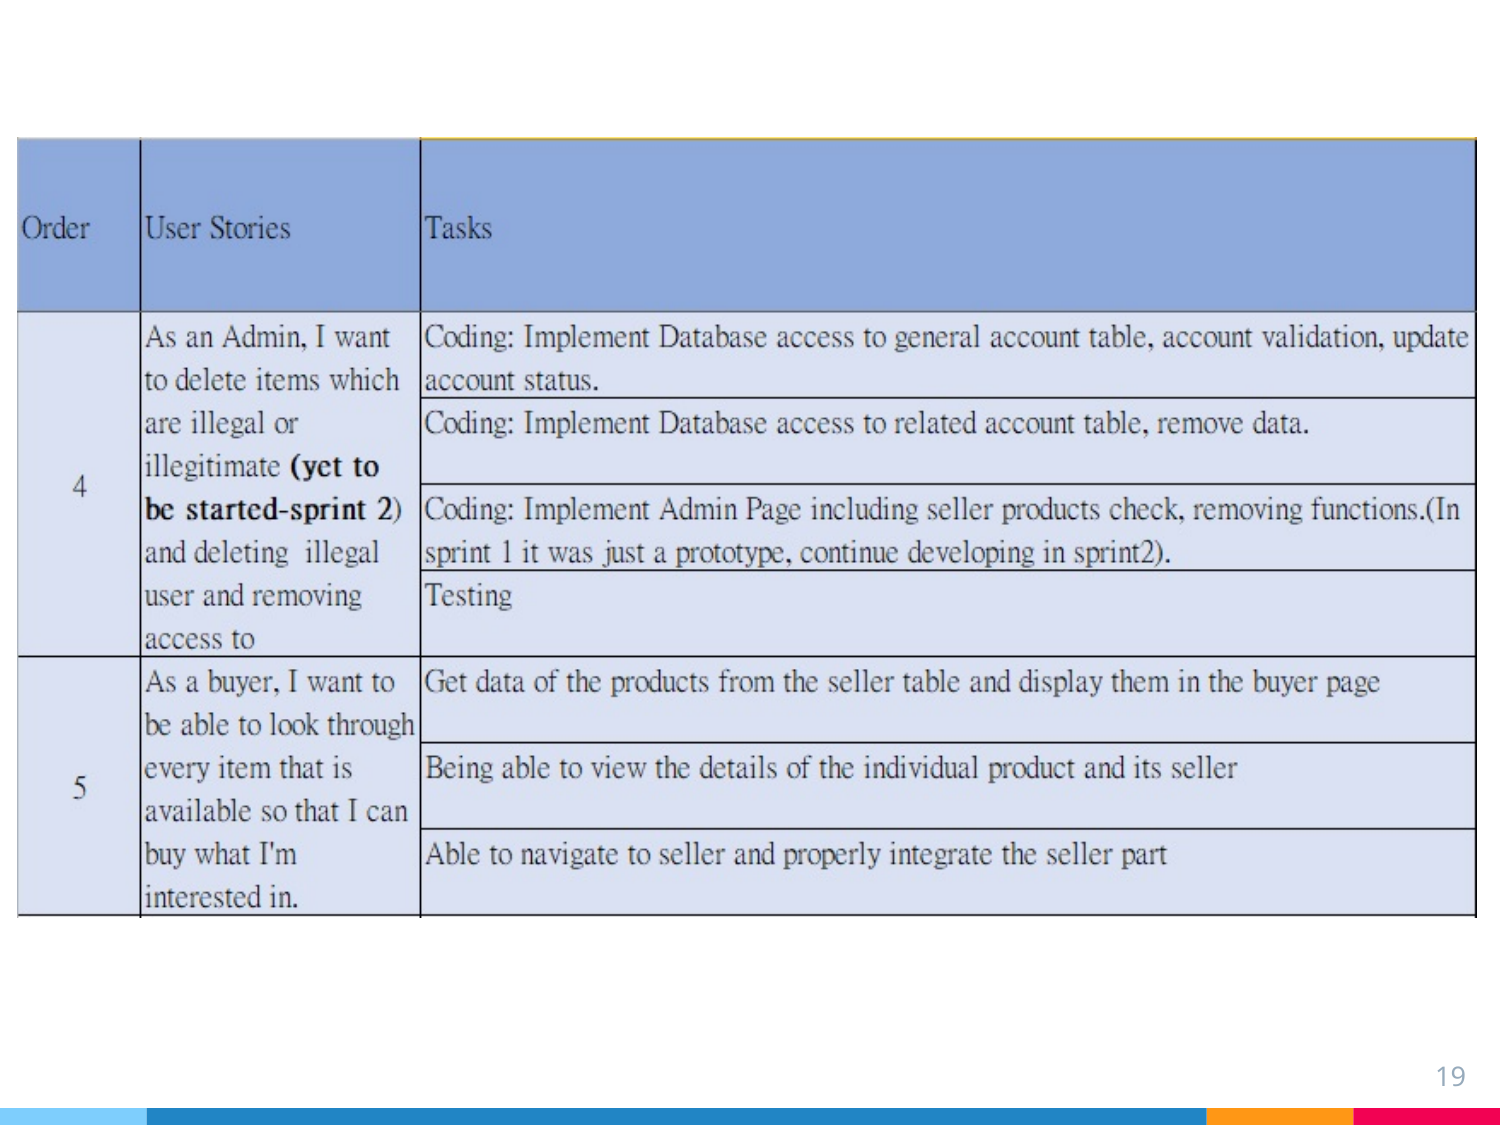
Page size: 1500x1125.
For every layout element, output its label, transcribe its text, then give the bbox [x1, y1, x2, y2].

slide_number 19 [1391, 1043, 1482, 1113]
picture [16, 137, 1478, 918]
